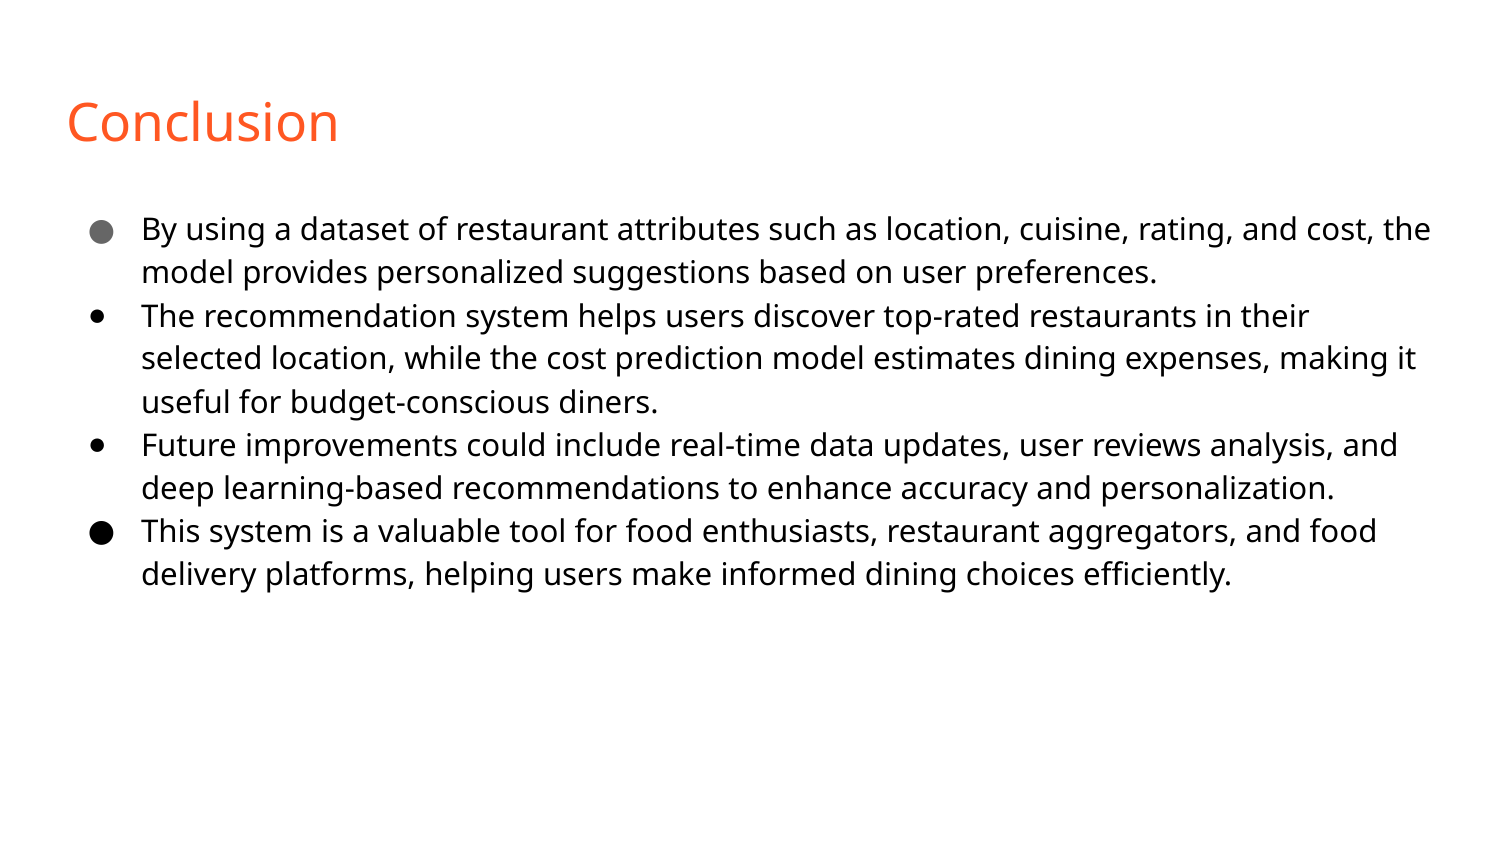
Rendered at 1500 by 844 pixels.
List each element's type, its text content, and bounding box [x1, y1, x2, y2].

title Conclusion [51, 72, 1449, 167]
list By using a dataset of restaurant attributes such as location, cuisine, rating, and cost, the model provides personalized suggestions based on user preferences. The recommendation system helps users discover top-rated restaurants in their selected location, while the cost prediction model estimates dining expenses, making it useful for budget-conscious diners. Future improvements could include real-time data updates, user reviews analysis, and deep learning-based recommendations to enhance accuracy and personalization. This system is a valuable tool for food enthusiasts, restaurant aggregators, and food delivery platforms, helping users make informed dining choices efficiently. [51, 189, 1449, 750]
